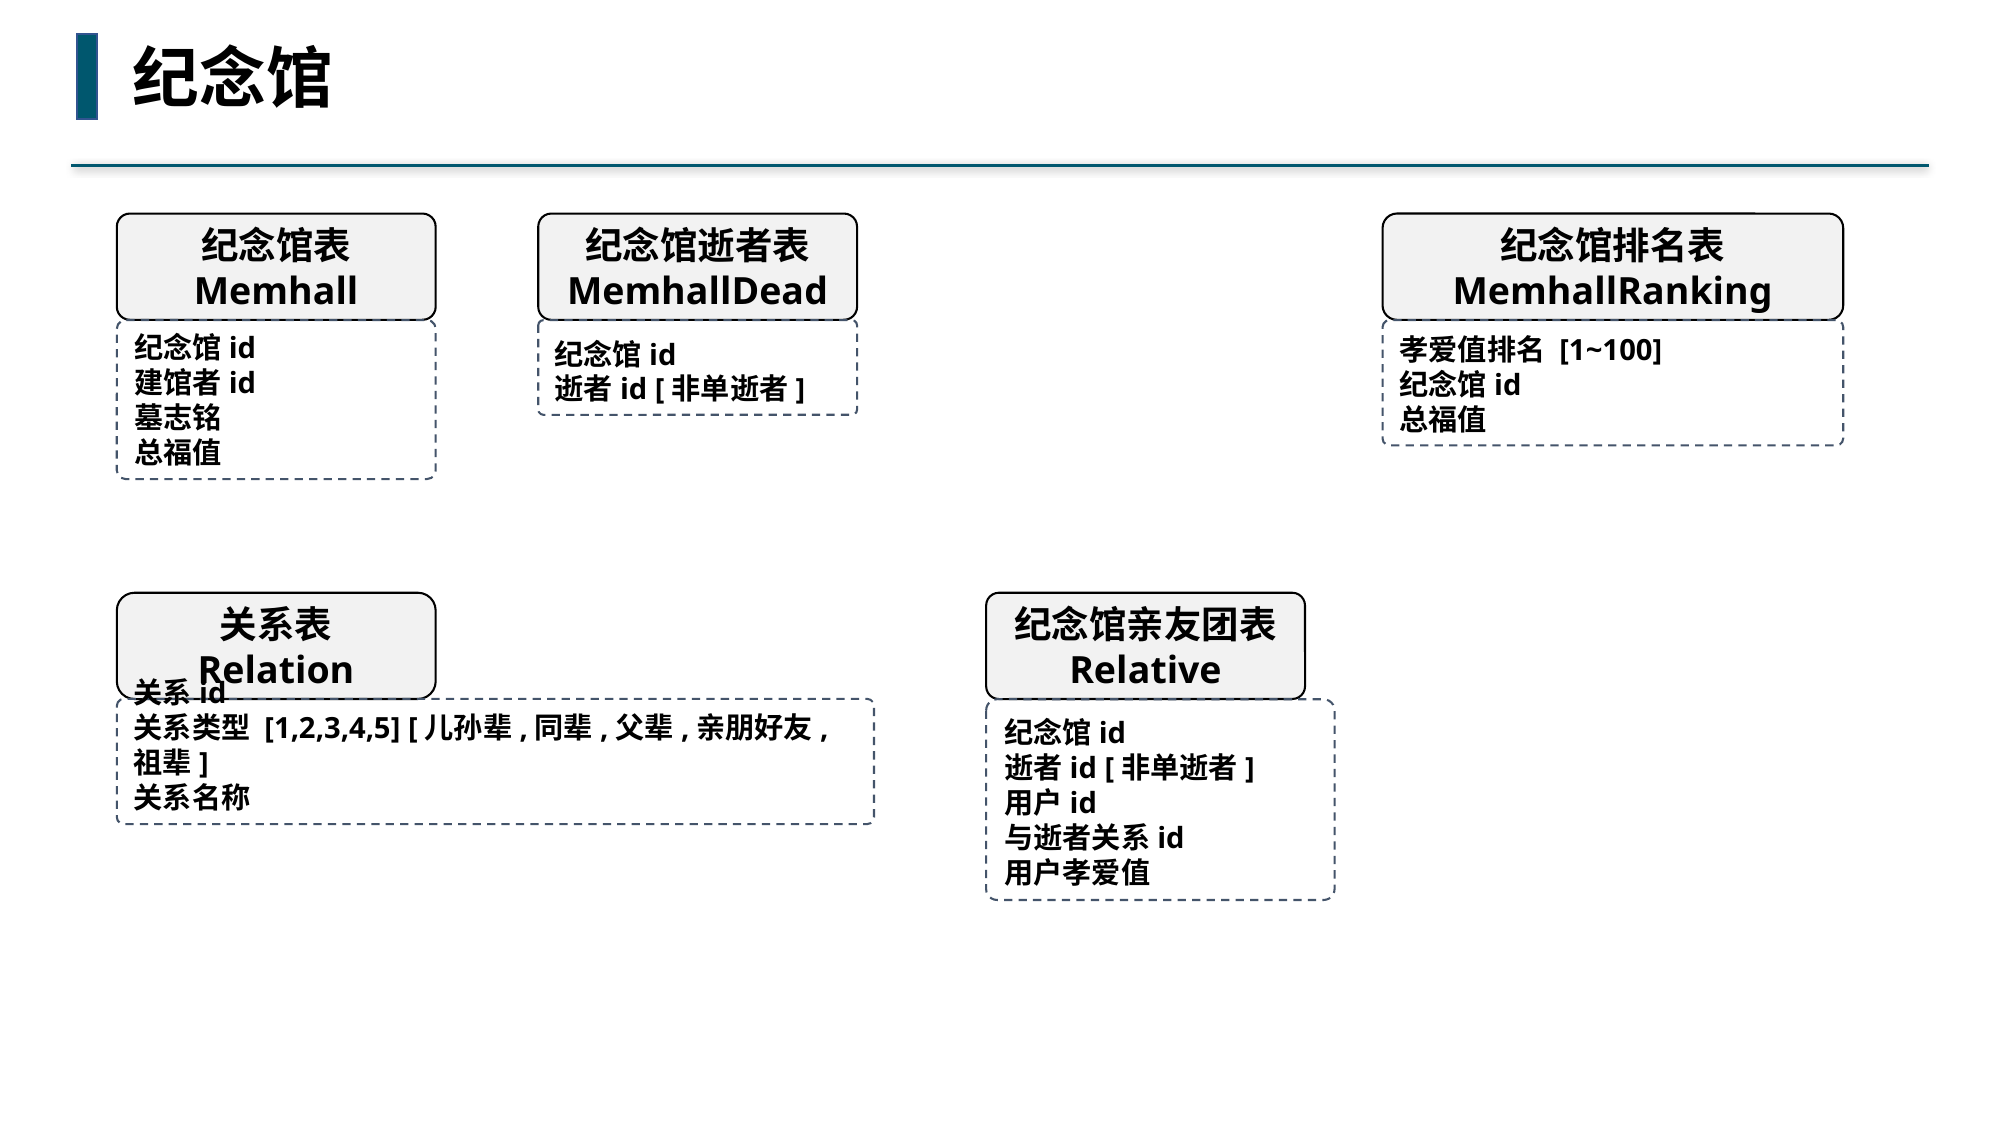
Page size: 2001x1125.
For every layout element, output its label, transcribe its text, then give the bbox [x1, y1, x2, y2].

text_box 纪念馆id 建馆者id 墓志铭 总福值 [115, 318, 437, 481]
text_box 关系id 关系类型 [1,2,3,4,5] [儿孙辈,同辈,父辈,亲朋好友,祖辈] 关系名称 [115, 697, 876, 826]
text_box 纪念馆表 Memhall [115, 212, 437, 320]
text_box 关系表 Relation [115, 591, 437, 698]
text_box 孝爱值排名 [1~100] 纪念馆id 总福值 [1381, 319, 1845, 447]
text_box 纪念馆逝者表 MemhallDead [537, 212, 859, 320]
text_box [76, 33, 98, 120]
text_box 纪念馆id 逝者id [非单逝者] [537, 319, 859, 416]
text_box 纪念馆排名表 MemhallRanking [1381, 212, 1845, 320]
text_box 纪念馆 [117, 28, 348, 124]
text_box 纪念馆亲友团表 Relative [985, 591, 1307, 699]
text_box 纪念馆id 逝者id [非单逝者] 用户id 与逝者关系id 用户孝爱值 [985, 698, 1336, 902]
